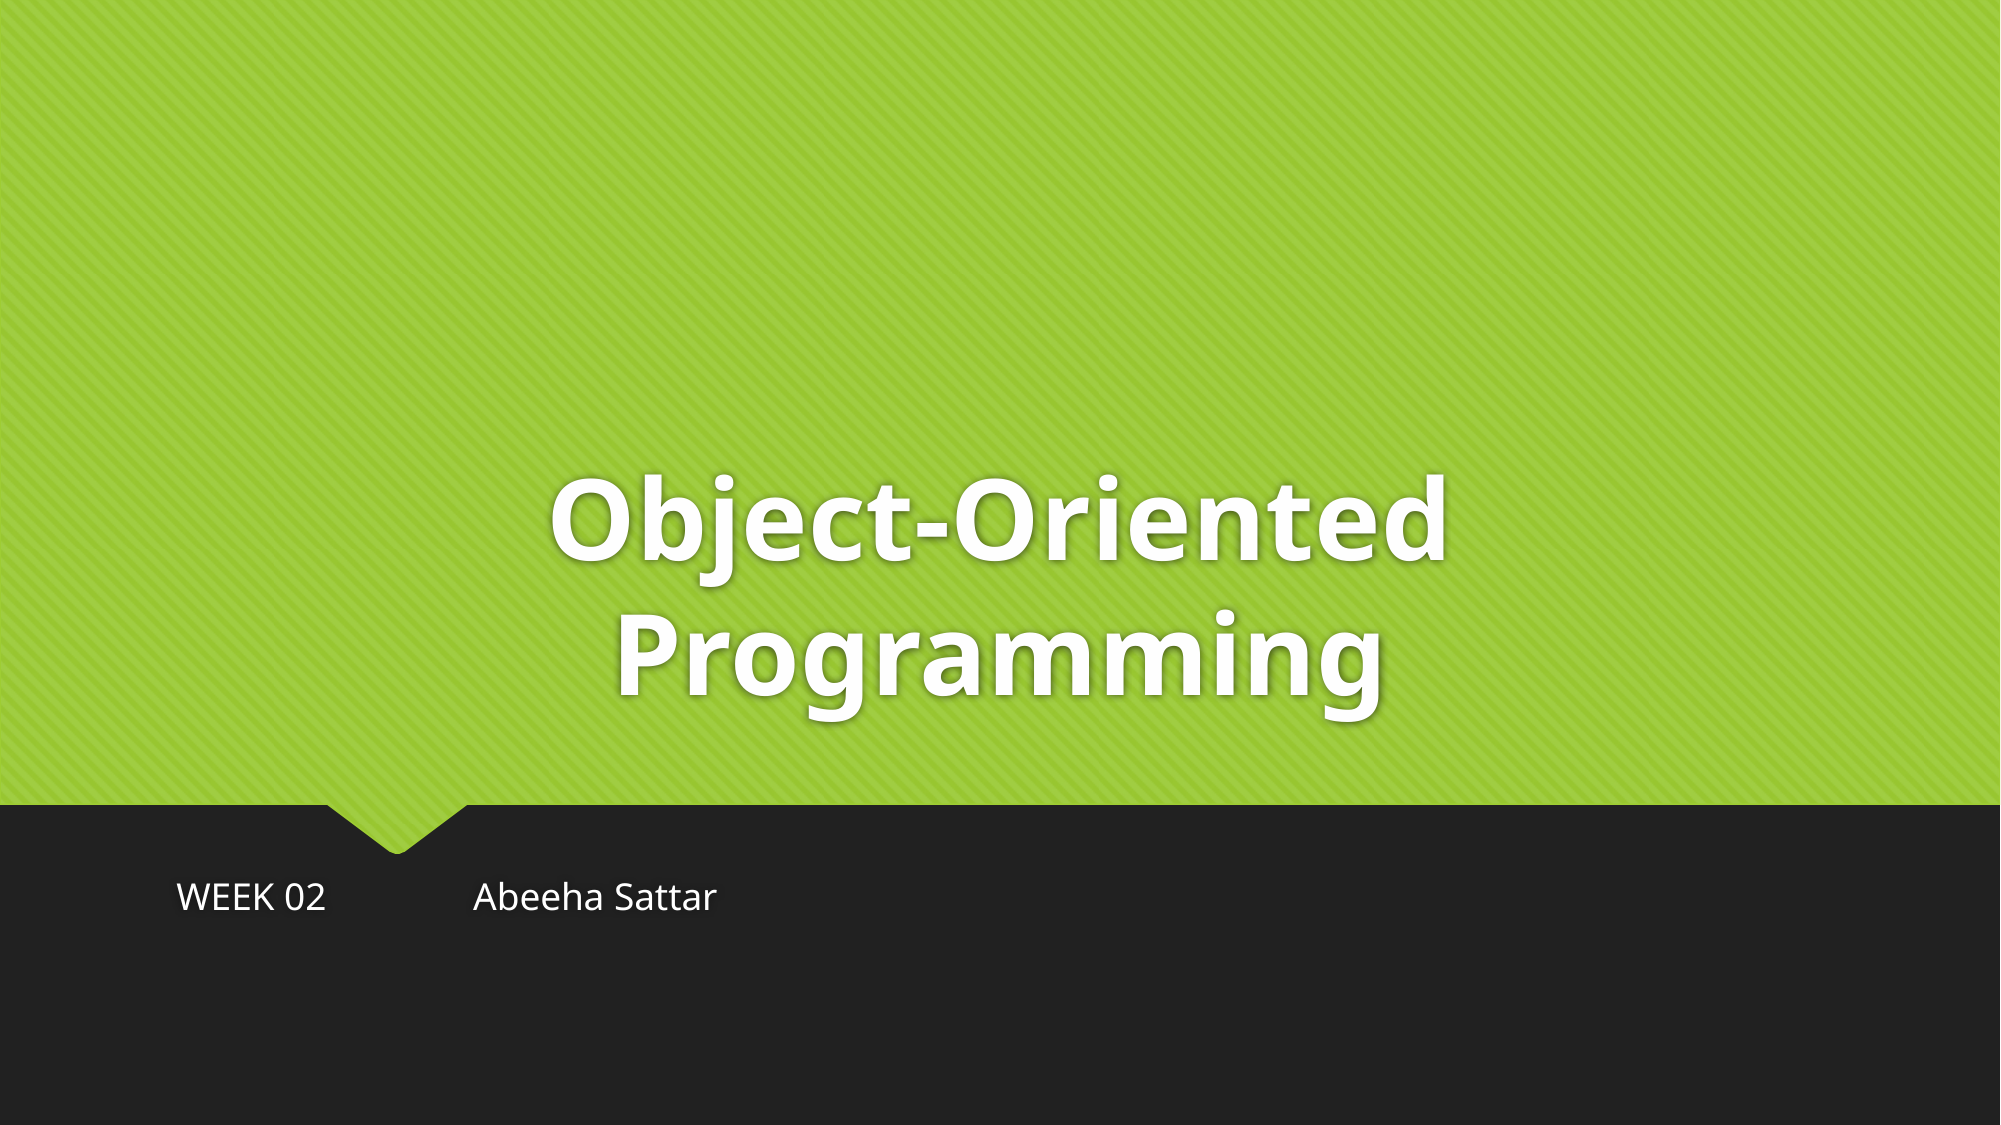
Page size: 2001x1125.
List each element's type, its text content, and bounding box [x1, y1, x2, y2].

title Object-Oriented Programming [132, 237, 1868, 726]
subtitle WEEK 02 Abeeha Sattar [161, 866, 1868, 938]
